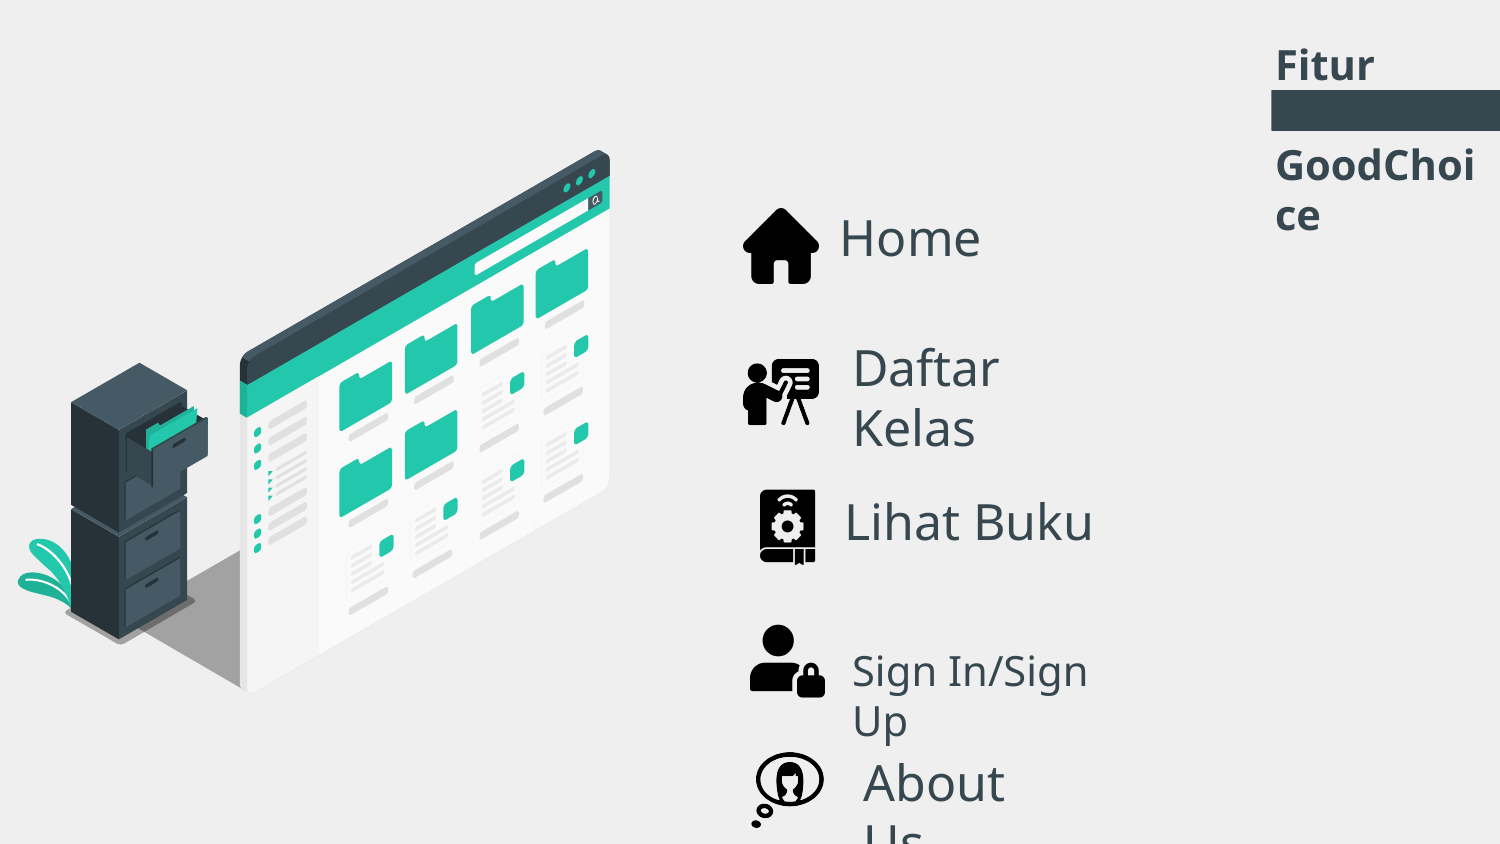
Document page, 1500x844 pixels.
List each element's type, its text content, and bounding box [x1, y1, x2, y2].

text_box Lihat Buku [829, 475, 1211, 566]
picture [743, 353, 819, 430]
text_box Home [824, 190, 1010, 282]
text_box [14, 149, 610, 694]
picture [749, 623, 826, 700]
picture [749, 752, 826, 828]
picture [749, 489, 826, 565]
text_box About Us [848, 736, 1088, 828]
text_box Fitur GoodChoice [1260, 24, 1500, 206]
text_box Sign In/Sign Up [837, 629, 1152, 720]
picture [743, 208, 819, 285]
text_box Daftar Kelas [837, 321, 1152, 412]
